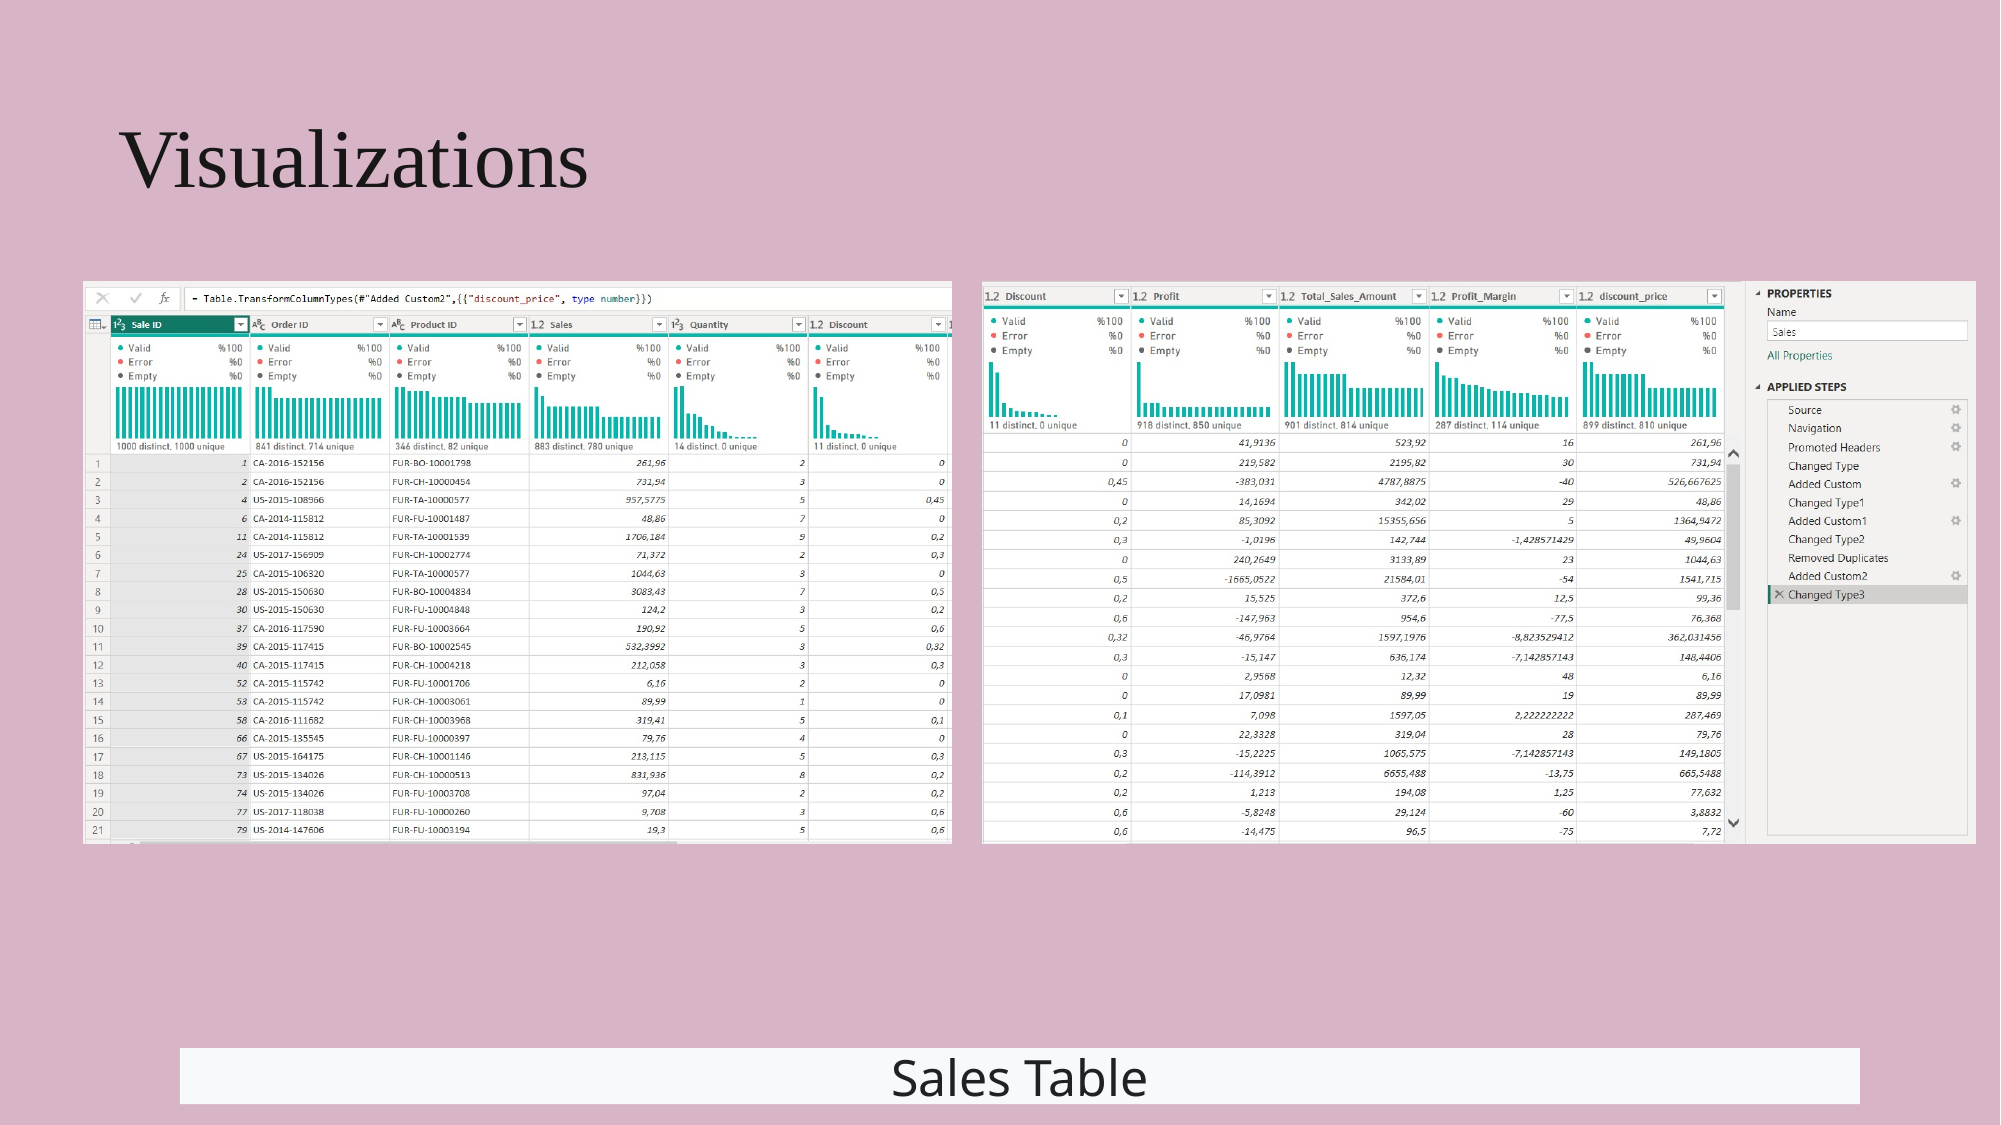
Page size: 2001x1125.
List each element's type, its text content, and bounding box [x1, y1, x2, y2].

picture [83, 281, 952, 844]
text_box Visualizations [83, 96, 1260, 212]
picture [982, 281, 1976, 844]
text_box Sales Table [179, 1048, 1860, 1105]
